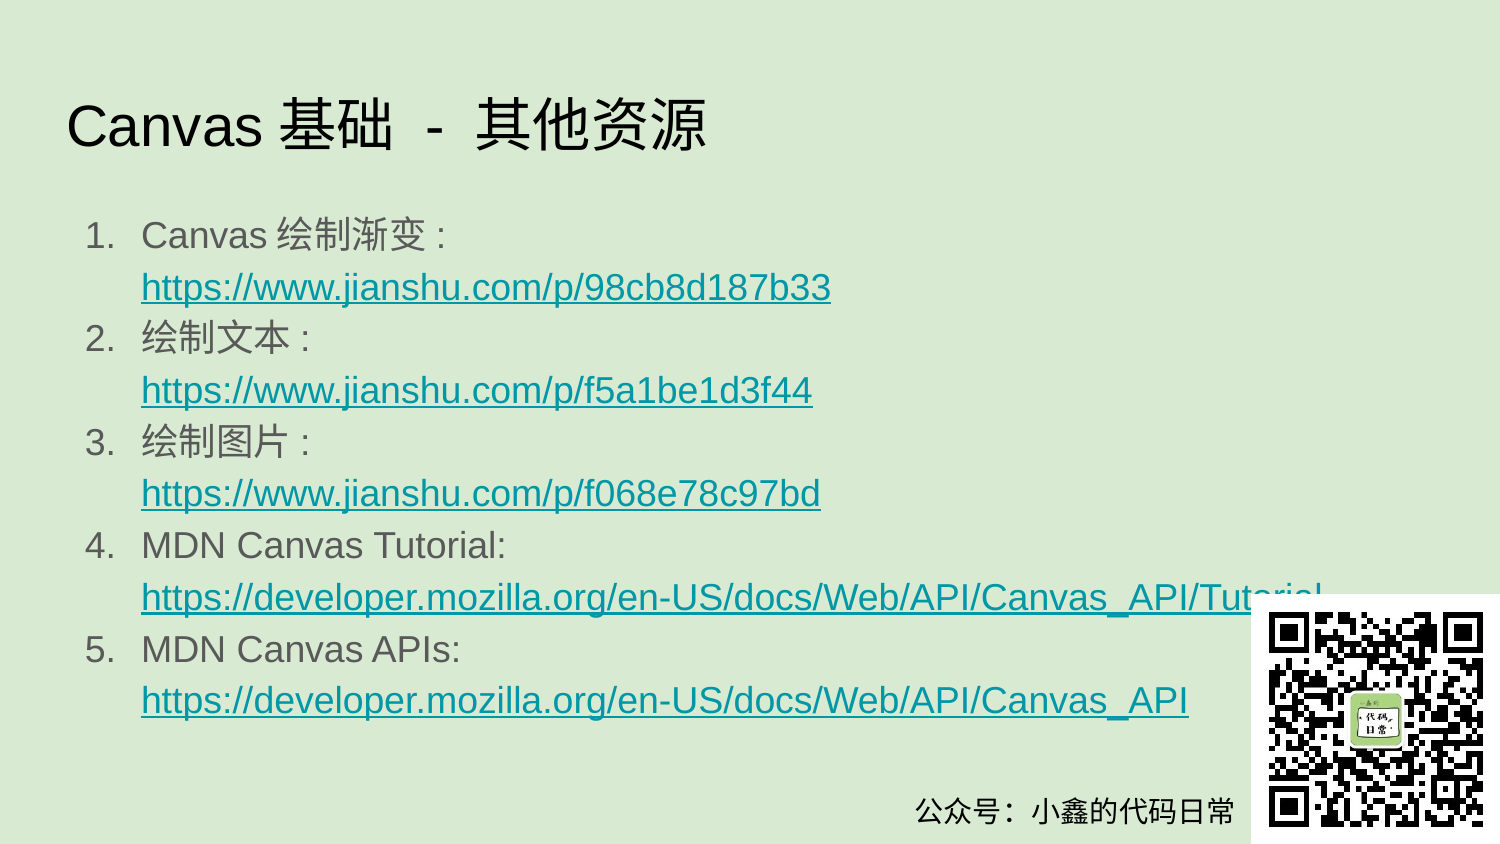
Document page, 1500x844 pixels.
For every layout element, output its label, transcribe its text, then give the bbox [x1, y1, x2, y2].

title Canvas基础 - 其他资源 [51, 72, 1449, 167]
text_box 公众号：小鑫的代码日常 [477, 768, 1245, 844]
picture [1250, 594, 1500, 844]
list Canvas绘制渐变: https://www.jianshu.com/p/98cb8d187b33 绘制文本: https://www.jianshu.com/p/f5a1be1d3f44 绘制图片: https://www.jianshu.com/p/f068e78c97bd MDN Canvas Tutorial: https://developer.mozilla.org/en-US/docs/Web/API/Canvas_API/Tutorial MDN Canvas APIs: https://developer.mozilla.org/en-US/docs/Web/API/Canvas_API [51, 189, 1449, 750]
